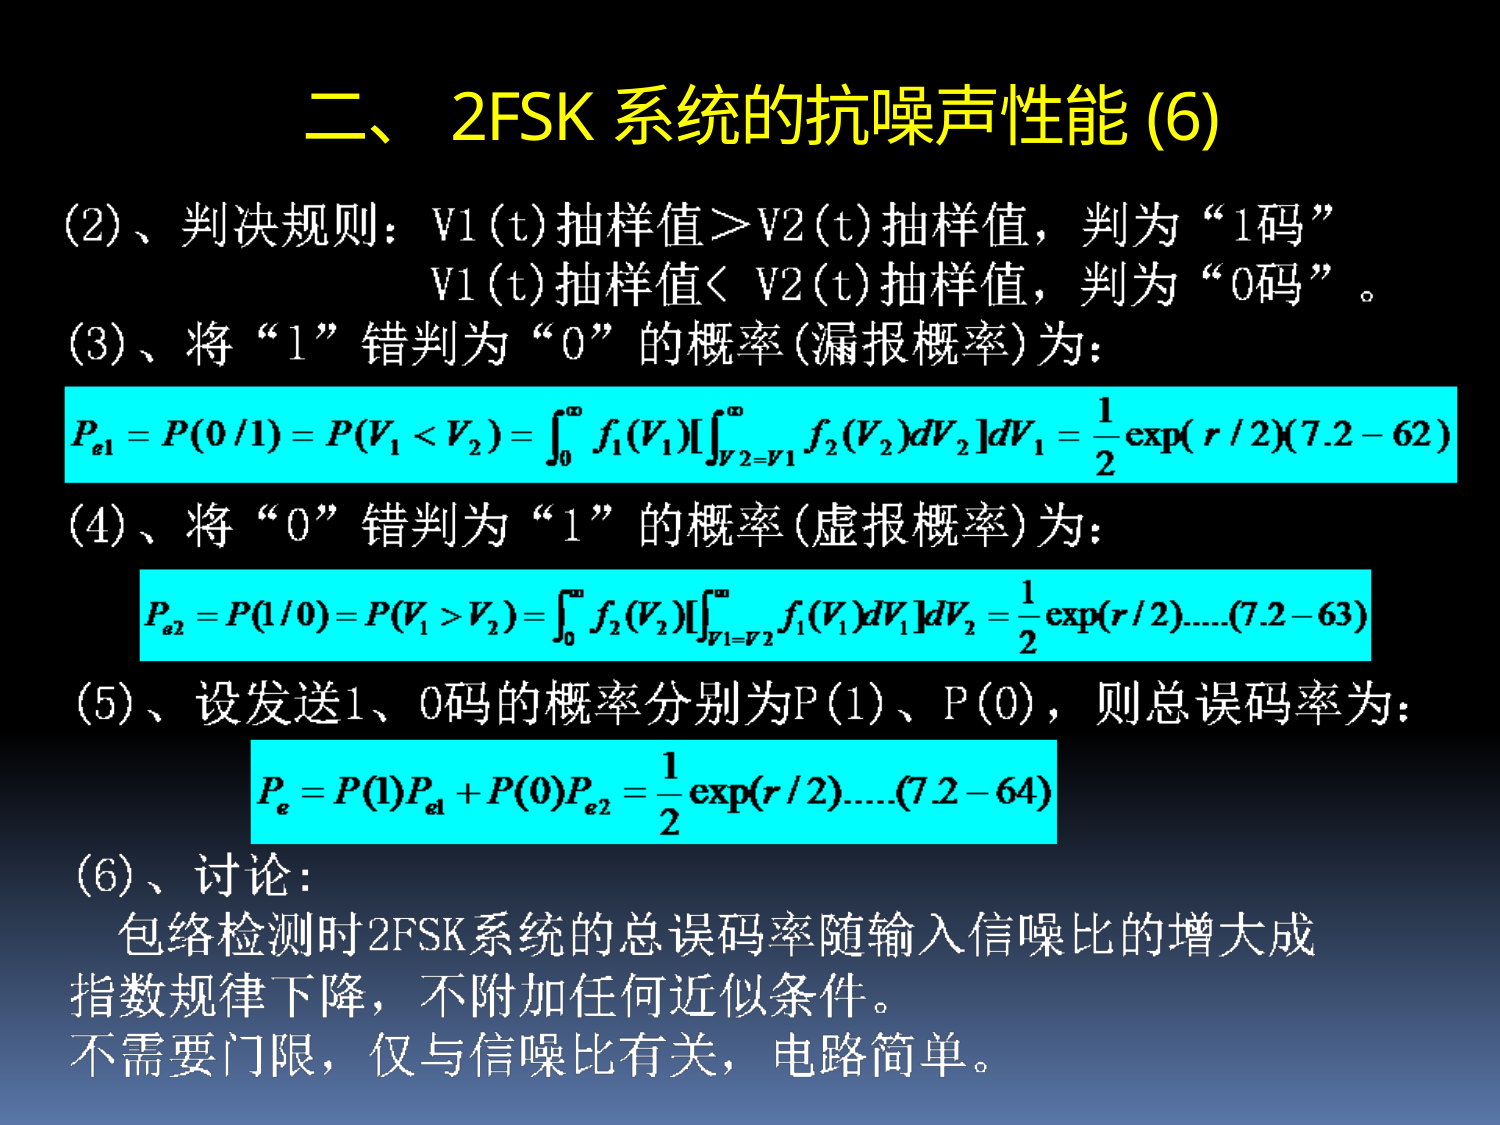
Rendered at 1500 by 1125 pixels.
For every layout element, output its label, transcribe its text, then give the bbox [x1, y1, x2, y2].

picture [24, 176, 1476, 1091]
title 二、2FSK系统的抗噪声性能(6) [123, 65, 1399, 167]
